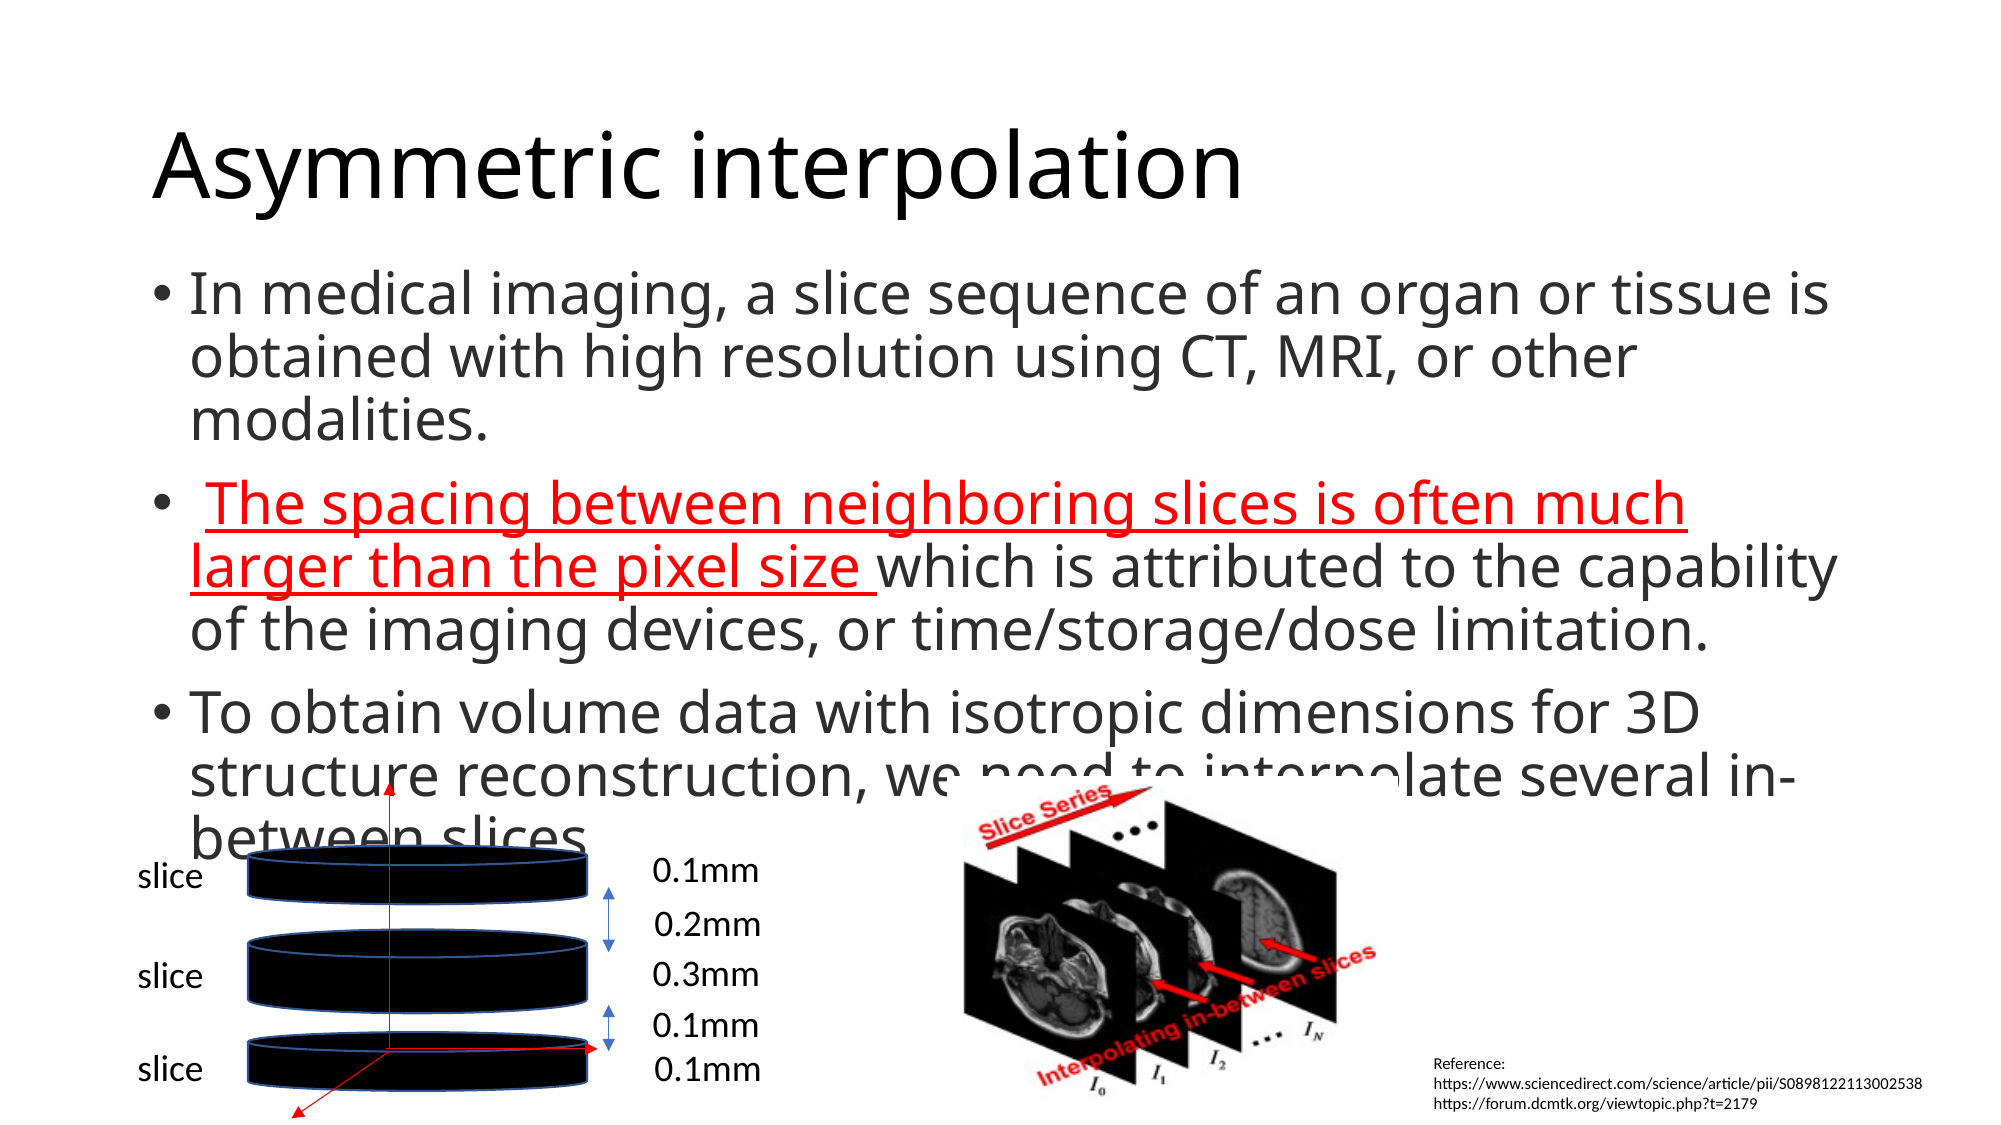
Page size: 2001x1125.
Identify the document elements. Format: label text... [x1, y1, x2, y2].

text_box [291, 1051, 390, 1119]
text_box 0.1mm [639, 1036, 868, 1097]
text_box slice [122, 944, 373, 1004]
text_box 0.2mm [639, 891, 868, 952]
text_box [390, 928, 589, 1015]
text_box 0.1mm [637, 837, 866, 897]
text_box [270, 1031, 589, 1092]
title Asymmetric interpolation [137, 59, 1863, 256]
text_box slice [122, 1036, 373, 1097]
text_box slice [122, 843, 373, 904]
text_box [246, 928, 389, 1015]
picture [947, 776, 1398, 1120]
text_box [390, 844, 589, 906]
text_box Reference: https://www.sciencedirect.com/science/article/pii/S0898122113002538 https://forum.dcmtk.org/viewtopic.php?t=2179 [1418, 1045, 2000, 1121]
list In medical imaging, a slice sequence of an organ or tissue is obtained with high resolution using CT, MRI, or other modalities. The spacing between neighboring slices is often much larger than the pixel size which is attributed to the capability of the imaging devices, or time/storage/dose limitation. To obtain volume data with isotropic dimensions for 3D structure reconstruction, we need to interpolate several in-between slices [137, 256, 1863, 971]
text_box 0.1mm [637, 992, 866, 1053]
text_box [333, 844, 389, 906]
text_box 0.3mm [638, 941, 867, 1002]
